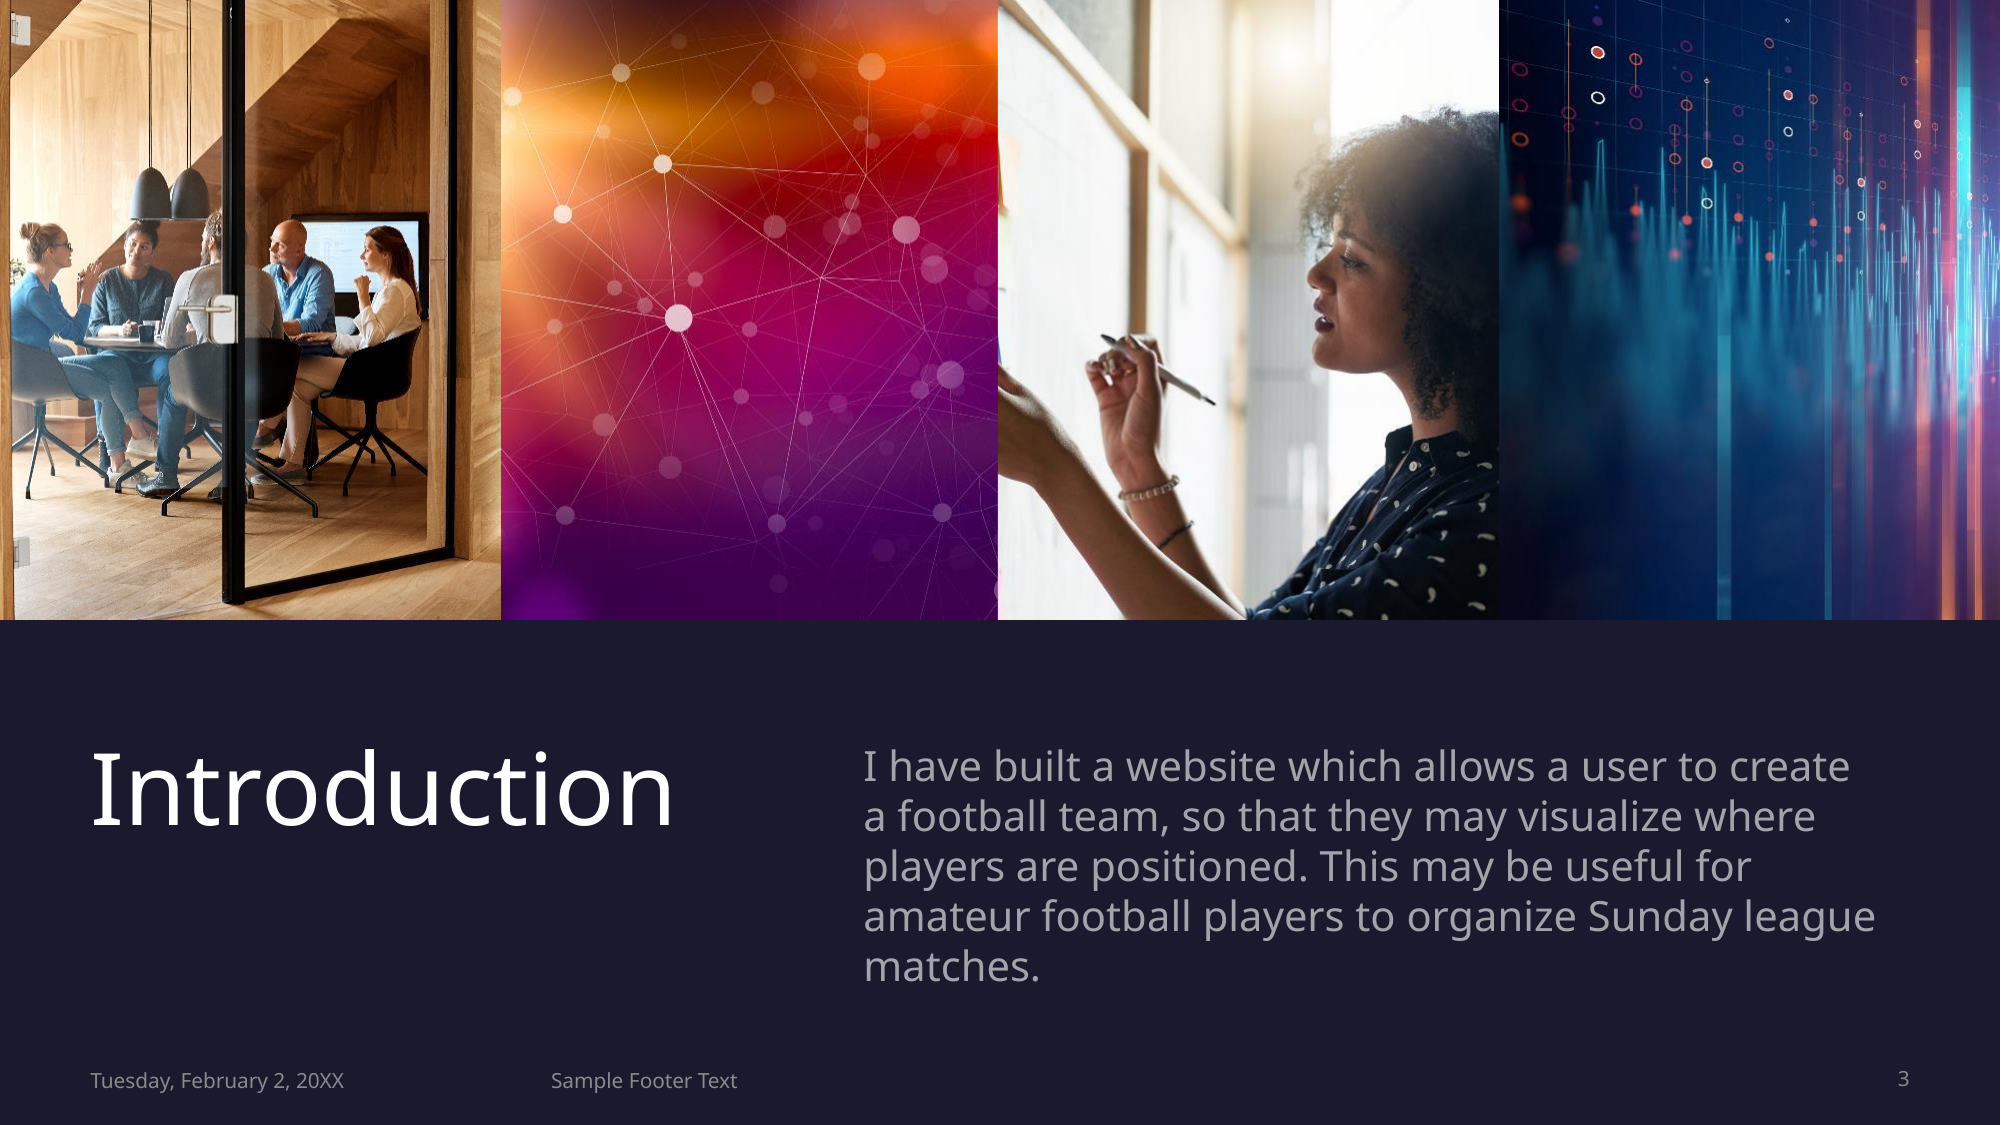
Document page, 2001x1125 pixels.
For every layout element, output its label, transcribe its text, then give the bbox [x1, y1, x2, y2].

footer Sample Footer Text [551, 1067, 1598, 1093]
picture [0, 0, 2000, 620]
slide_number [90, 1067, 522, 1093]
list I have built a website which allows a user to create a football team, so that they may visualize where players are positioned. This may be useful for amateur football players to organize Sunday league matches. [863, 739, 1884, 997]
slide_number 3 [1632, 1067, 1910, 1093]
title Introduction [90, 739, 829, 996]
